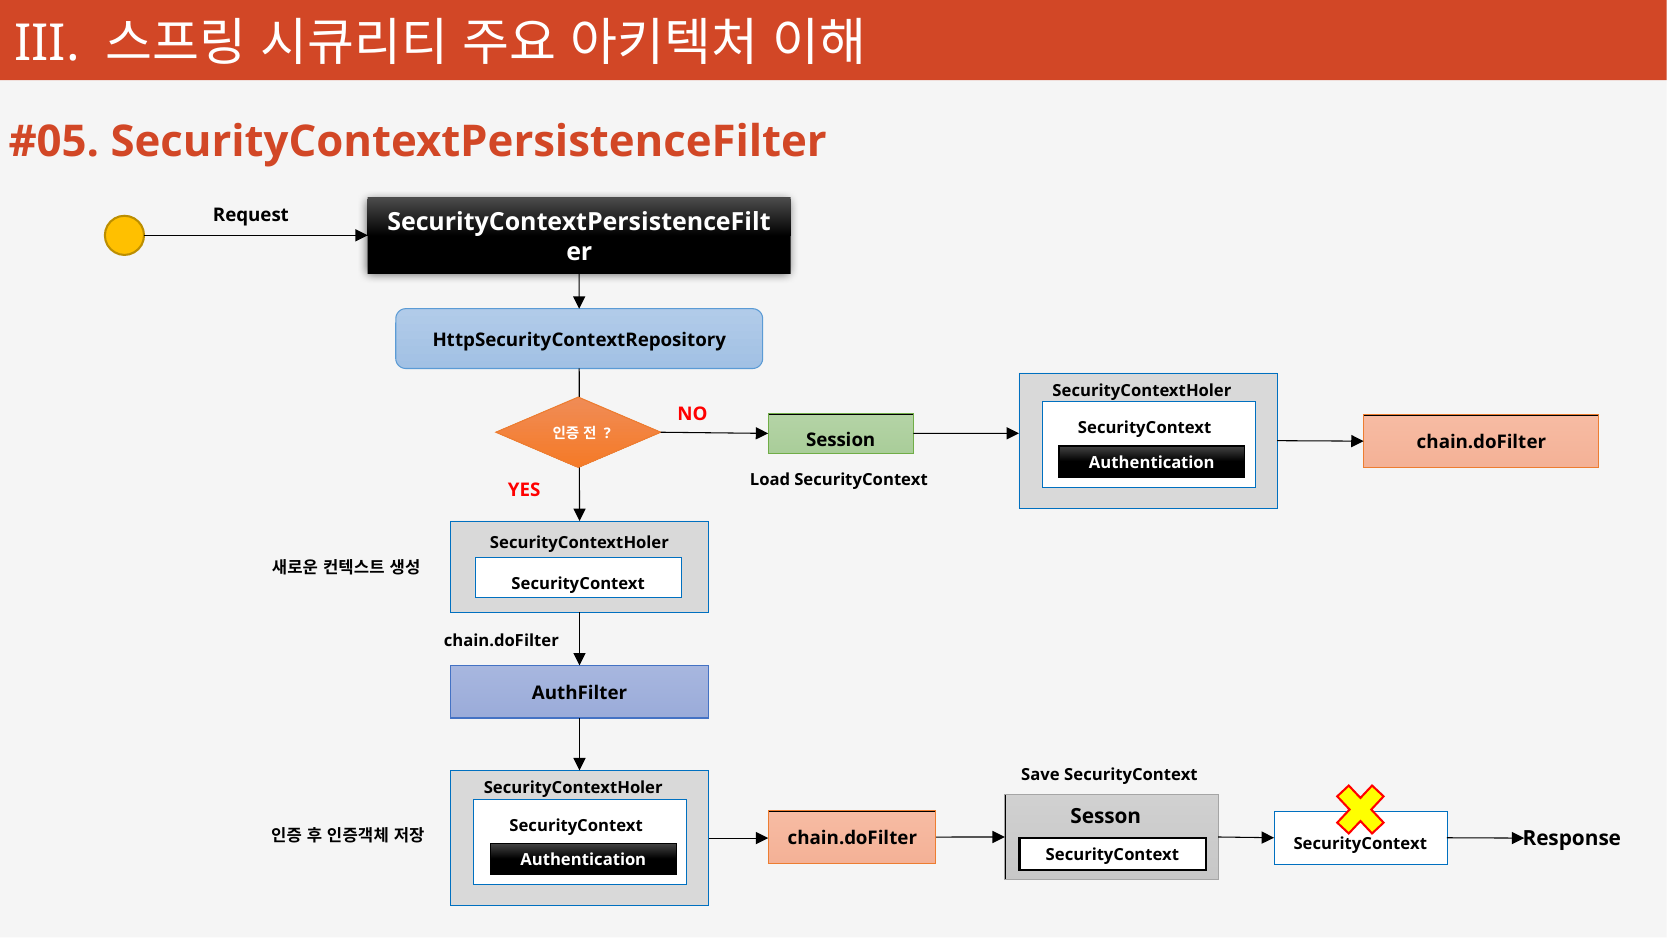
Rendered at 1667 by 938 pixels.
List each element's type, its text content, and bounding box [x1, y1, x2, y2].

text_box SecurityContextHoler [469, 769, 678, 805]
text_box Authentication [490, 843, 677, 875]
text_box 인증 전 ? [580, 397, 660, 468]
text_box Load SecurityContext [735, 461, 943, 497]
text_box chain.doFilter [768, 810, 936, 864]
text_box Authentication [1058, 445, 1245, 478]
text_box #05. SecurityContextPersistenceFilter [0, 105, 842, 173]
text_box HttpSecurityContextRepository [395, 308, 764, 370]
text_box 인증 전 ? [494, 396, 579, 468]
text_box chain.doFilter [429, 622, 574, 658]
text_box Sesson [1055, 795, 1156, 836]
text_box Session [768, 413, 914, 454]
text_box [1004, 794, 1219, 880]
text_box SecurityContext [1018, 837, 1207, 871]
text_box Response [1507, 817, 1636, 858]
text_box SecurityContextPersistenceFilter [367, 197, 791, 274]
text_box [103, 214, 146, 256]
text_box [1335, 784, 1386, 835]
text_box [473, 798, 687, 885]
text_box SecurityContext [494, 807, 658, 842]
text_box 새로운 컨텍스트 생성 [257, 549, 436, 584]
text_box Save SecurityContext [1006, 755, 1213, 791]
text_box chain.doFilter [1363, 414, 1599, 468]
text_box YES [493, 470, 556, 508]
text_box SecurityContext [474, 557, 682, 598]
text_box NO [662, 394, 723, 432]
text_box [1041, 401, 1256, 488]
text_box SecurityContextHoler [450, 520, 709, 613]
text_box 인증 후 인증객체 저장 [256, 807, 466, 852]
text_box AuthFilter [450, 665, 709, 719]
text_box SecurityContextHoler [1037, 372, 1247, 407]
text_box [1018, 372, 1278, 509]
text_box SecurityContext [1063, 409, 1227, 445]
text_box SecurityContext [1273, 811, 1447, 865]
text_box Request [198, 195, 304, 233]
text_box [450, 770, 709, 906]
